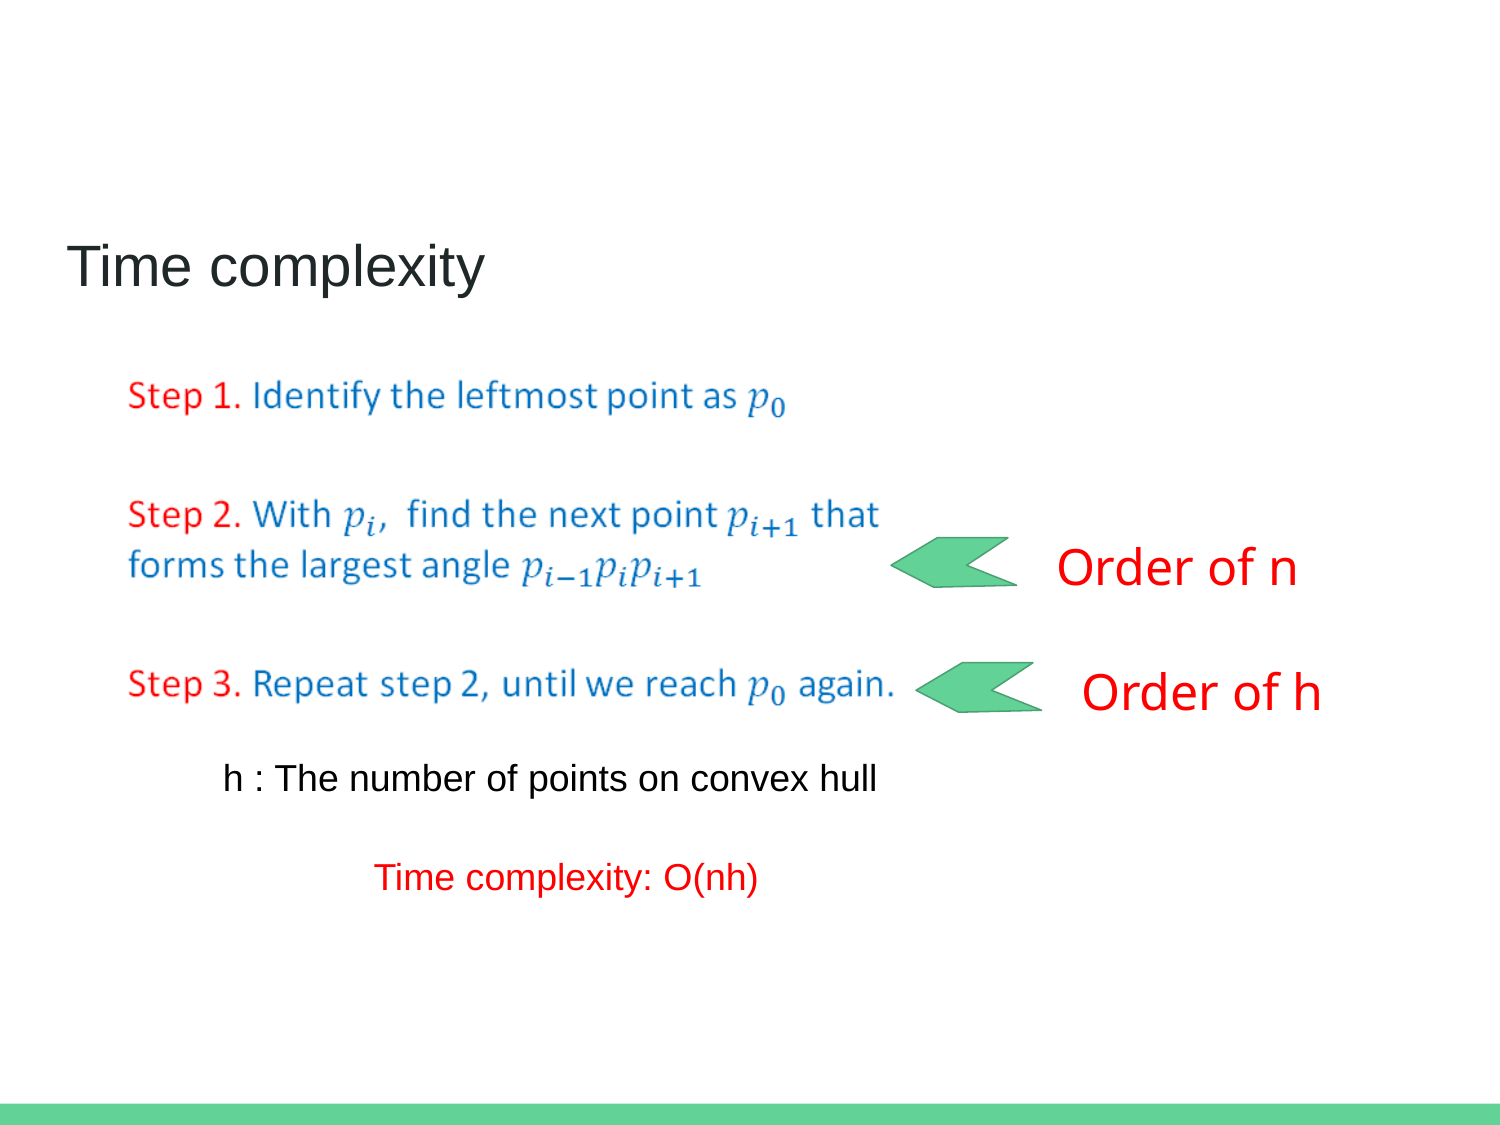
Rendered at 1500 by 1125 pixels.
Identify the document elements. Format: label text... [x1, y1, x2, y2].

text_box Order of h [1066, 636, 1500, 739]
text_box Order of n [1041, 511, 1500, 614]
text_box [941, 662, 1042, 713]
text_box Time complexity: O(nh) [358, 838, 898, 902]
picture [101, 343, 936, 773]
title Time complexity [51, 213, 1449, 308]
text_box h : The number of points on convex hull [207, 738, 1096, 802]
text_box [941, 537, 1017, 588]
